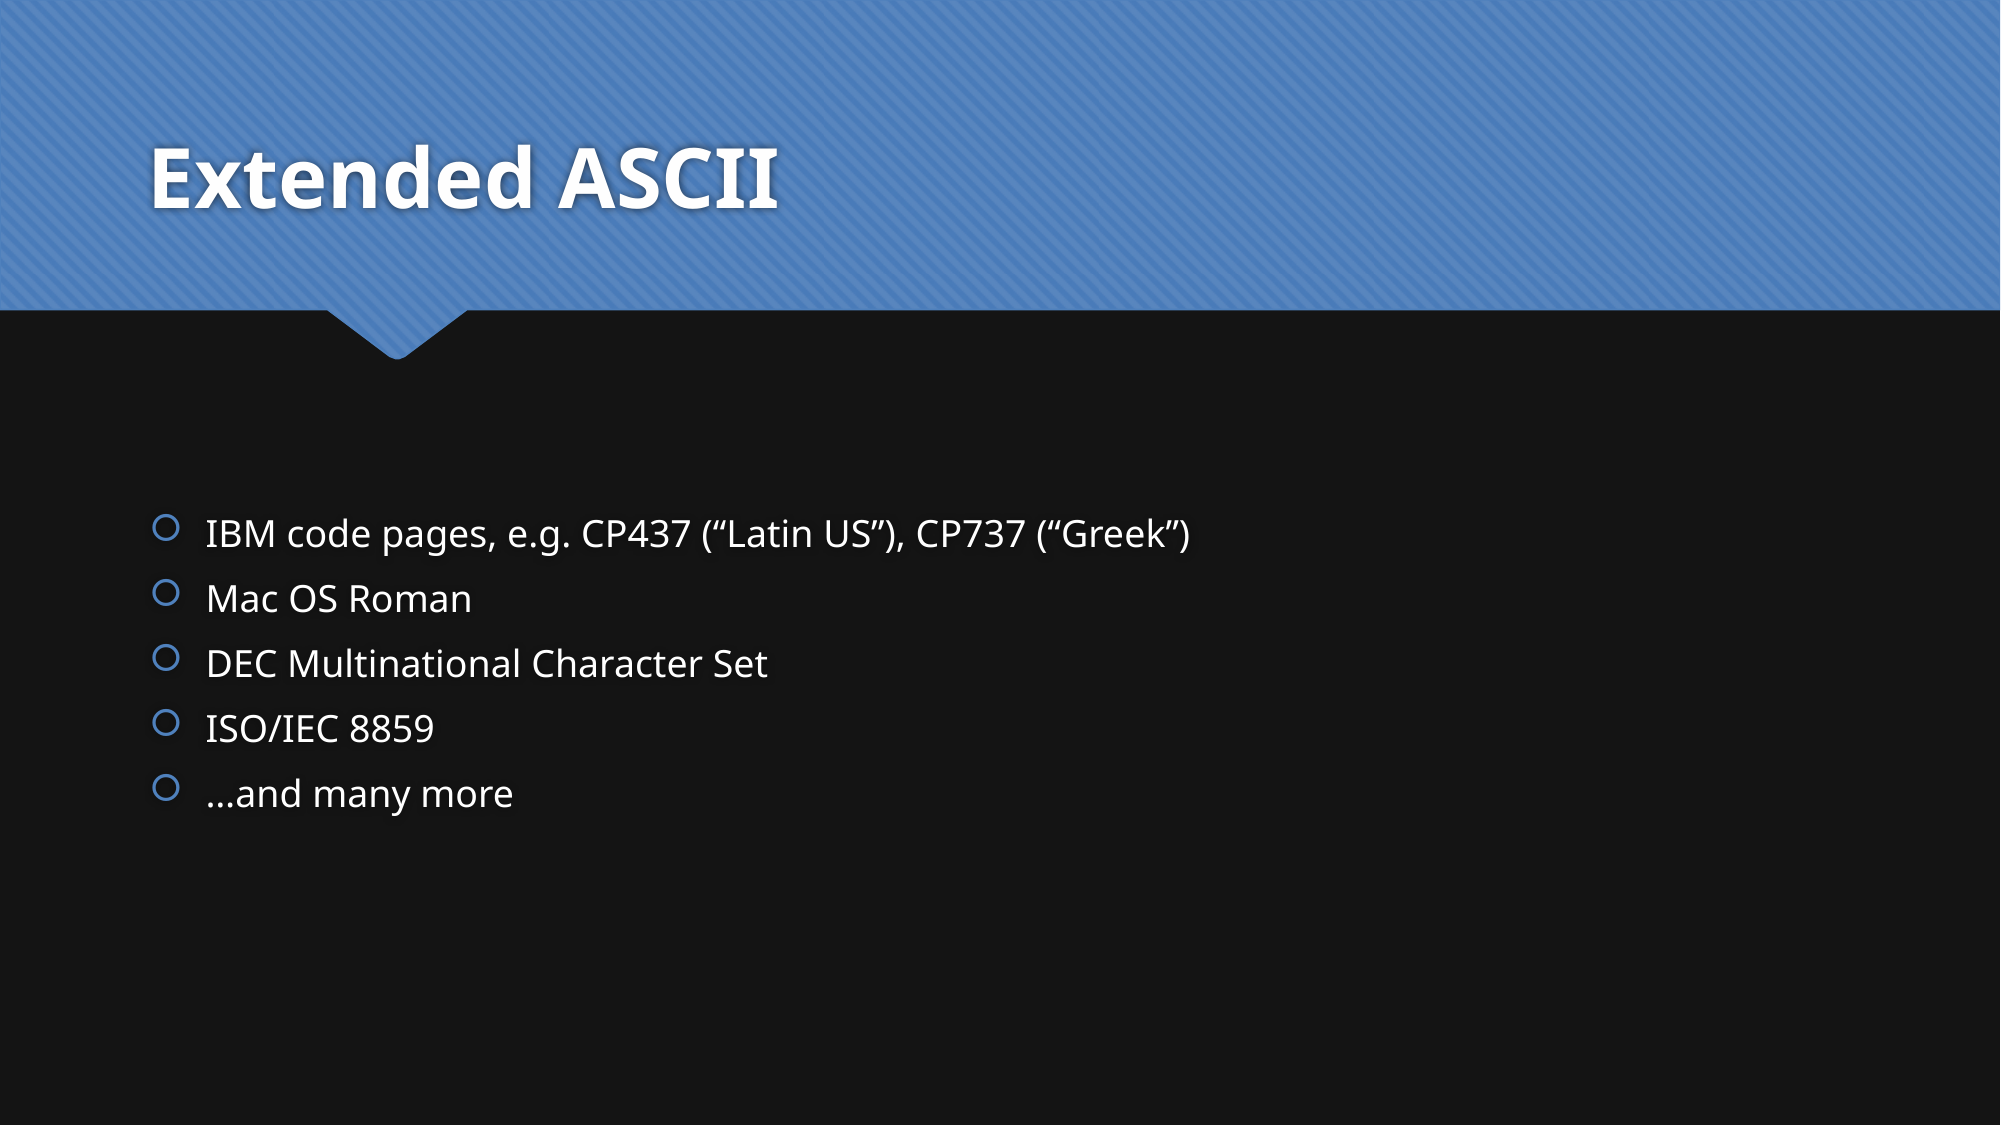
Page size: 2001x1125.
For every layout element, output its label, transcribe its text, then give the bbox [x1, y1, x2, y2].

list IBM code pages, e.g. CP437 (“Latin US”), CP737 (“Greek”) Mac OS Roman DEC Multinational Character Set ISO/IEC 8859 …and many more [134, 364, 1866, 962]
title Extended ASCII [132, 73, 1868, 233]
